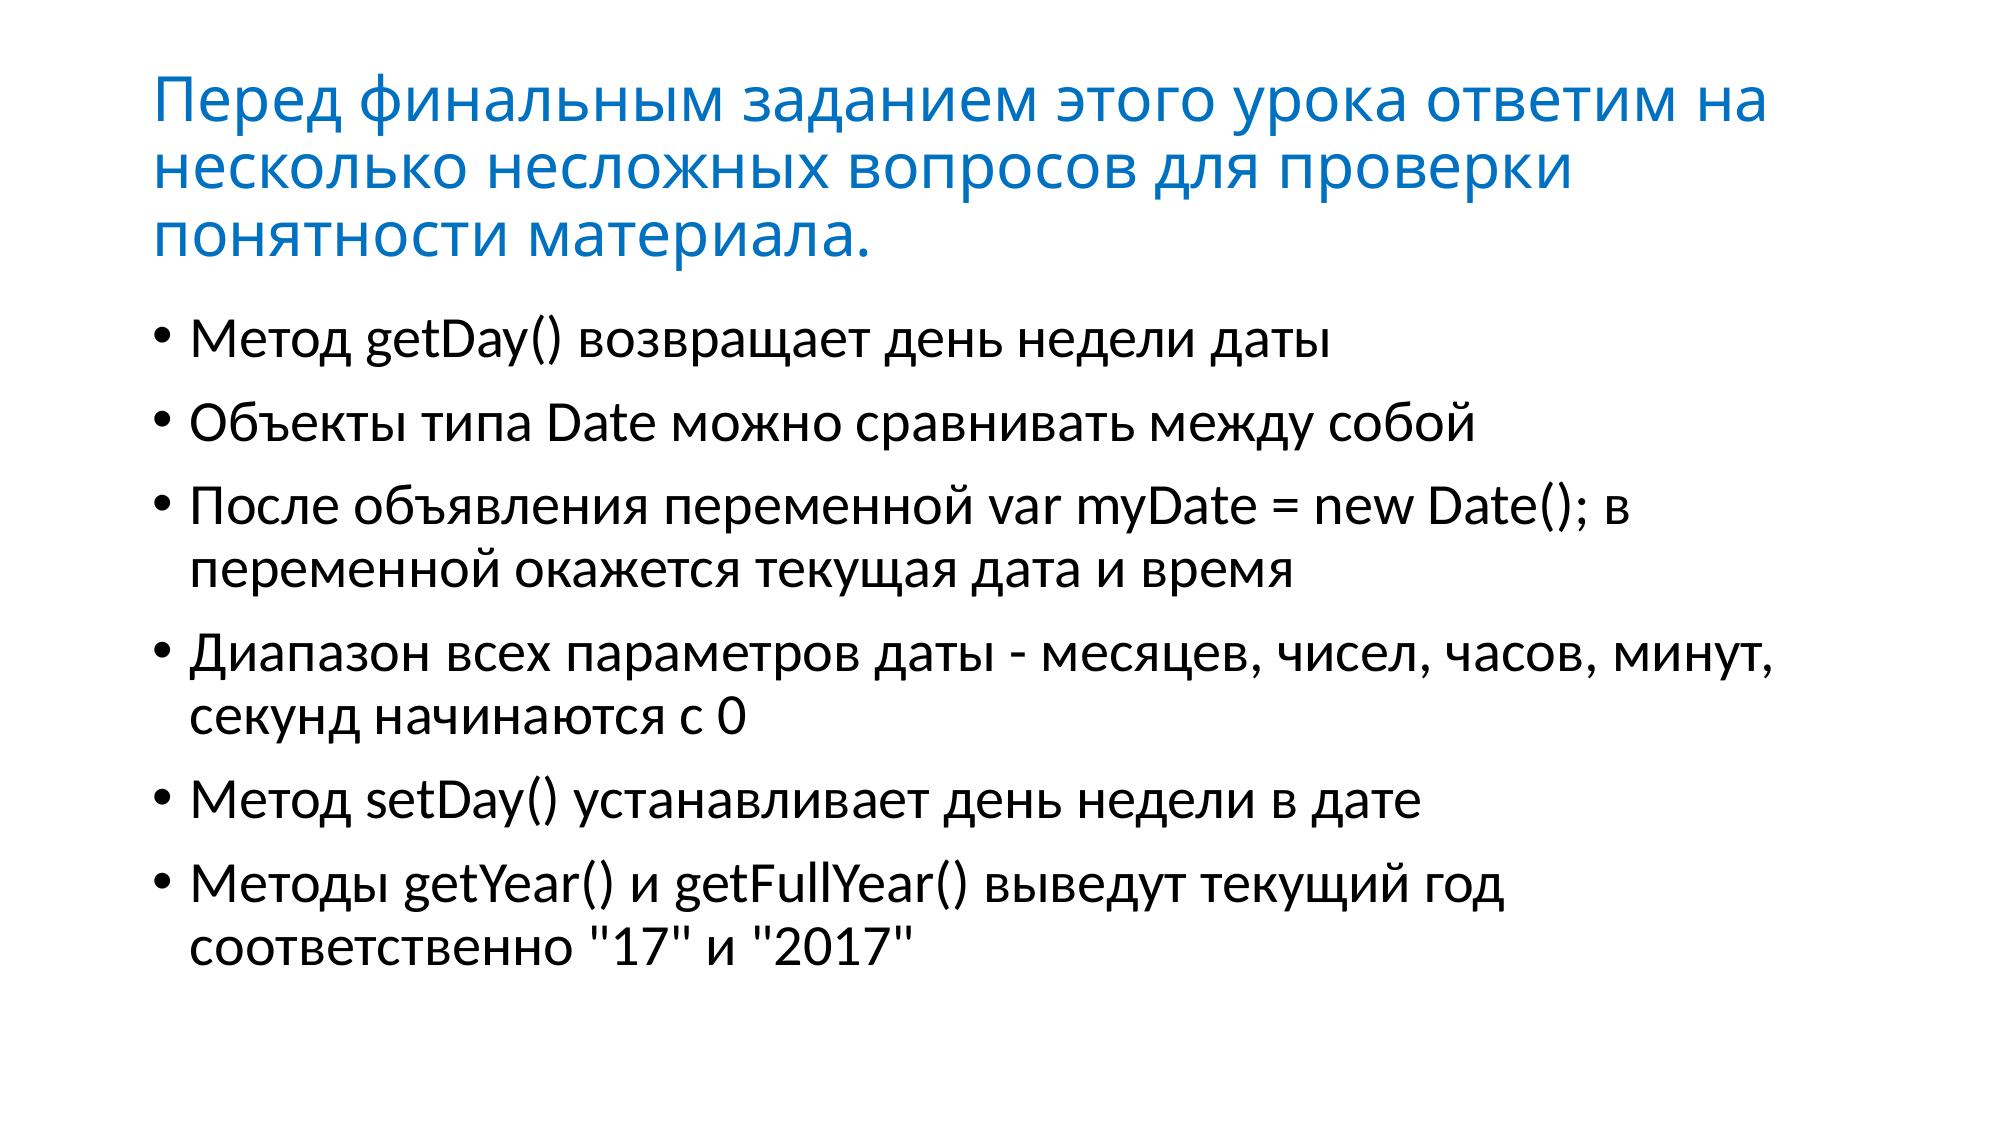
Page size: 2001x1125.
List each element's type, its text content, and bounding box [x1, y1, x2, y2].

list Метод getDay() возвращает день недели даты Объекты типа Date можно сравнивать между собой После объявления переменной var myDate = new Date(); в переменной окажется текущая дата и время Диапазон всех параметров даты - месяцев, чисел, часов, минут, секунд начинаются с 0 Метод setDay() устанавливает день недели в дате Методы getYear() и getFullYear() выведут текущий год соответственно "17" и "2017" [137, 299, 1863, 1014]
title Перед финальным заданием этого урока ответим на несколько несложных вопросов для проверки понятности материала. [137, 59, 1863, 278]
